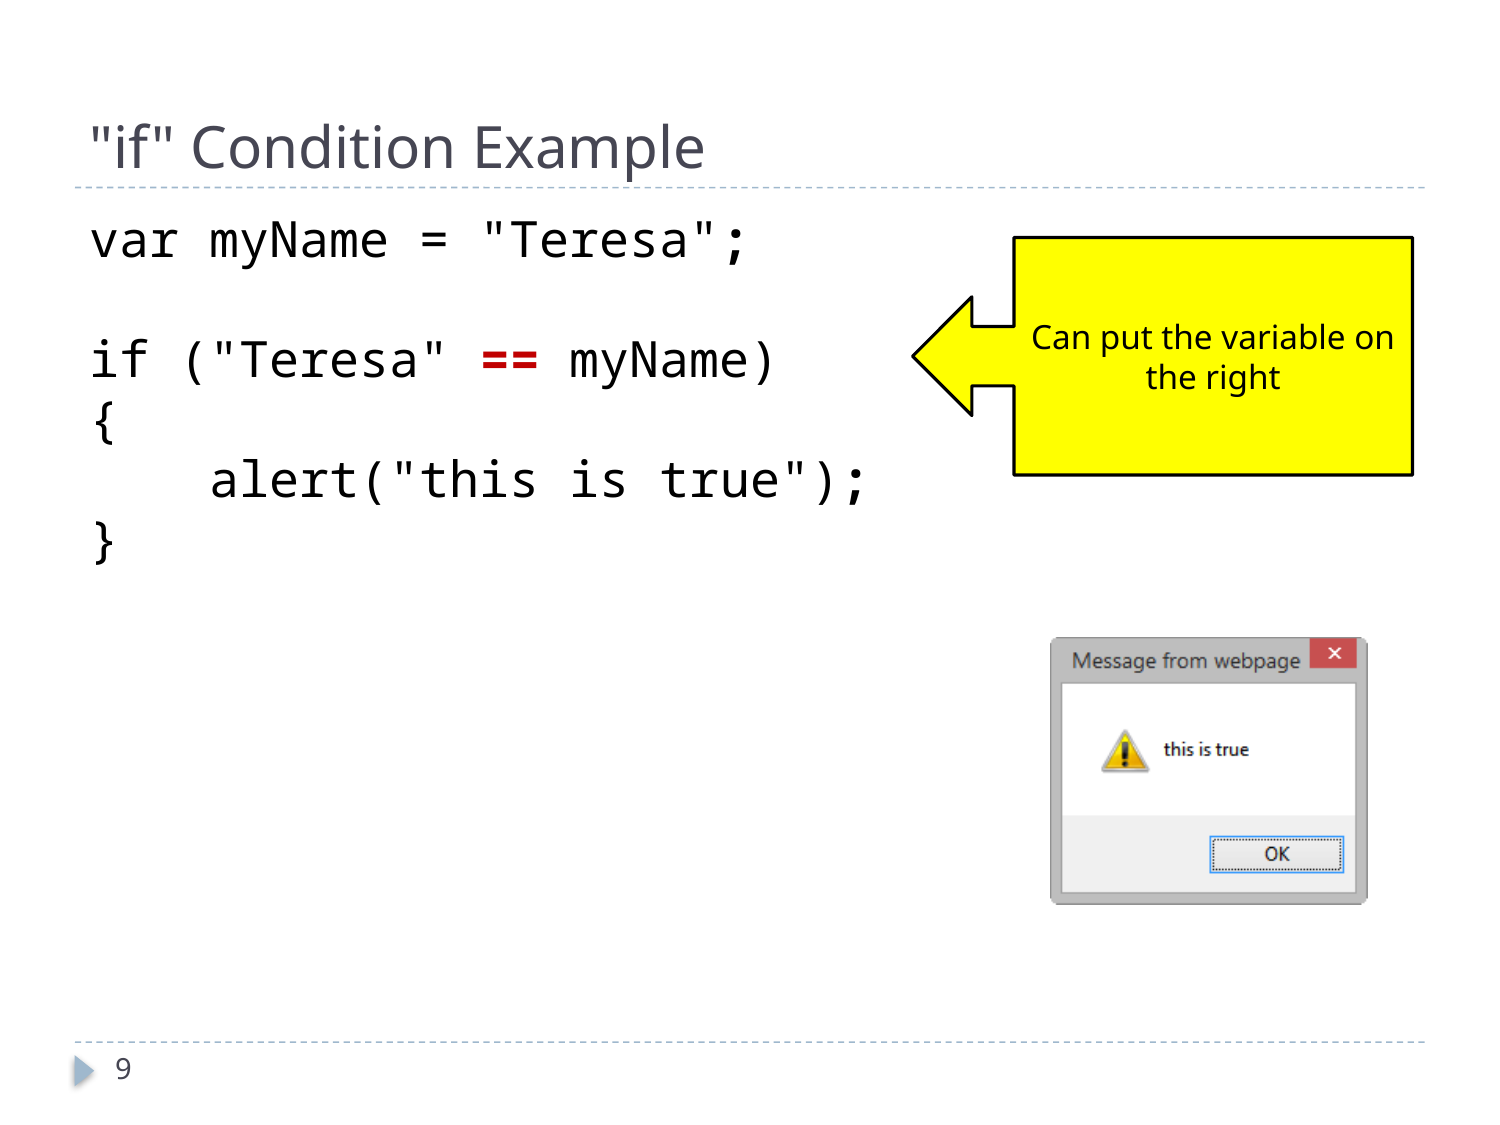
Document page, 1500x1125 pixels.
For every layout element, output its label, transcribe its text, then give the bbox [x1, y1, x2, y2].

list var myName = "Teresa"; if ("Teresa" == myName) { alert("this is true"); } [75, 200, 1425, 1010]
picture [1049, 637, 1368, 905]
text_box Can put the variable on the right [911, 235, 1415, 477]
slide_number 9 [100, 1042, 426, 1103]
title "if" Condition Example [75, 24, 1425, 188]
